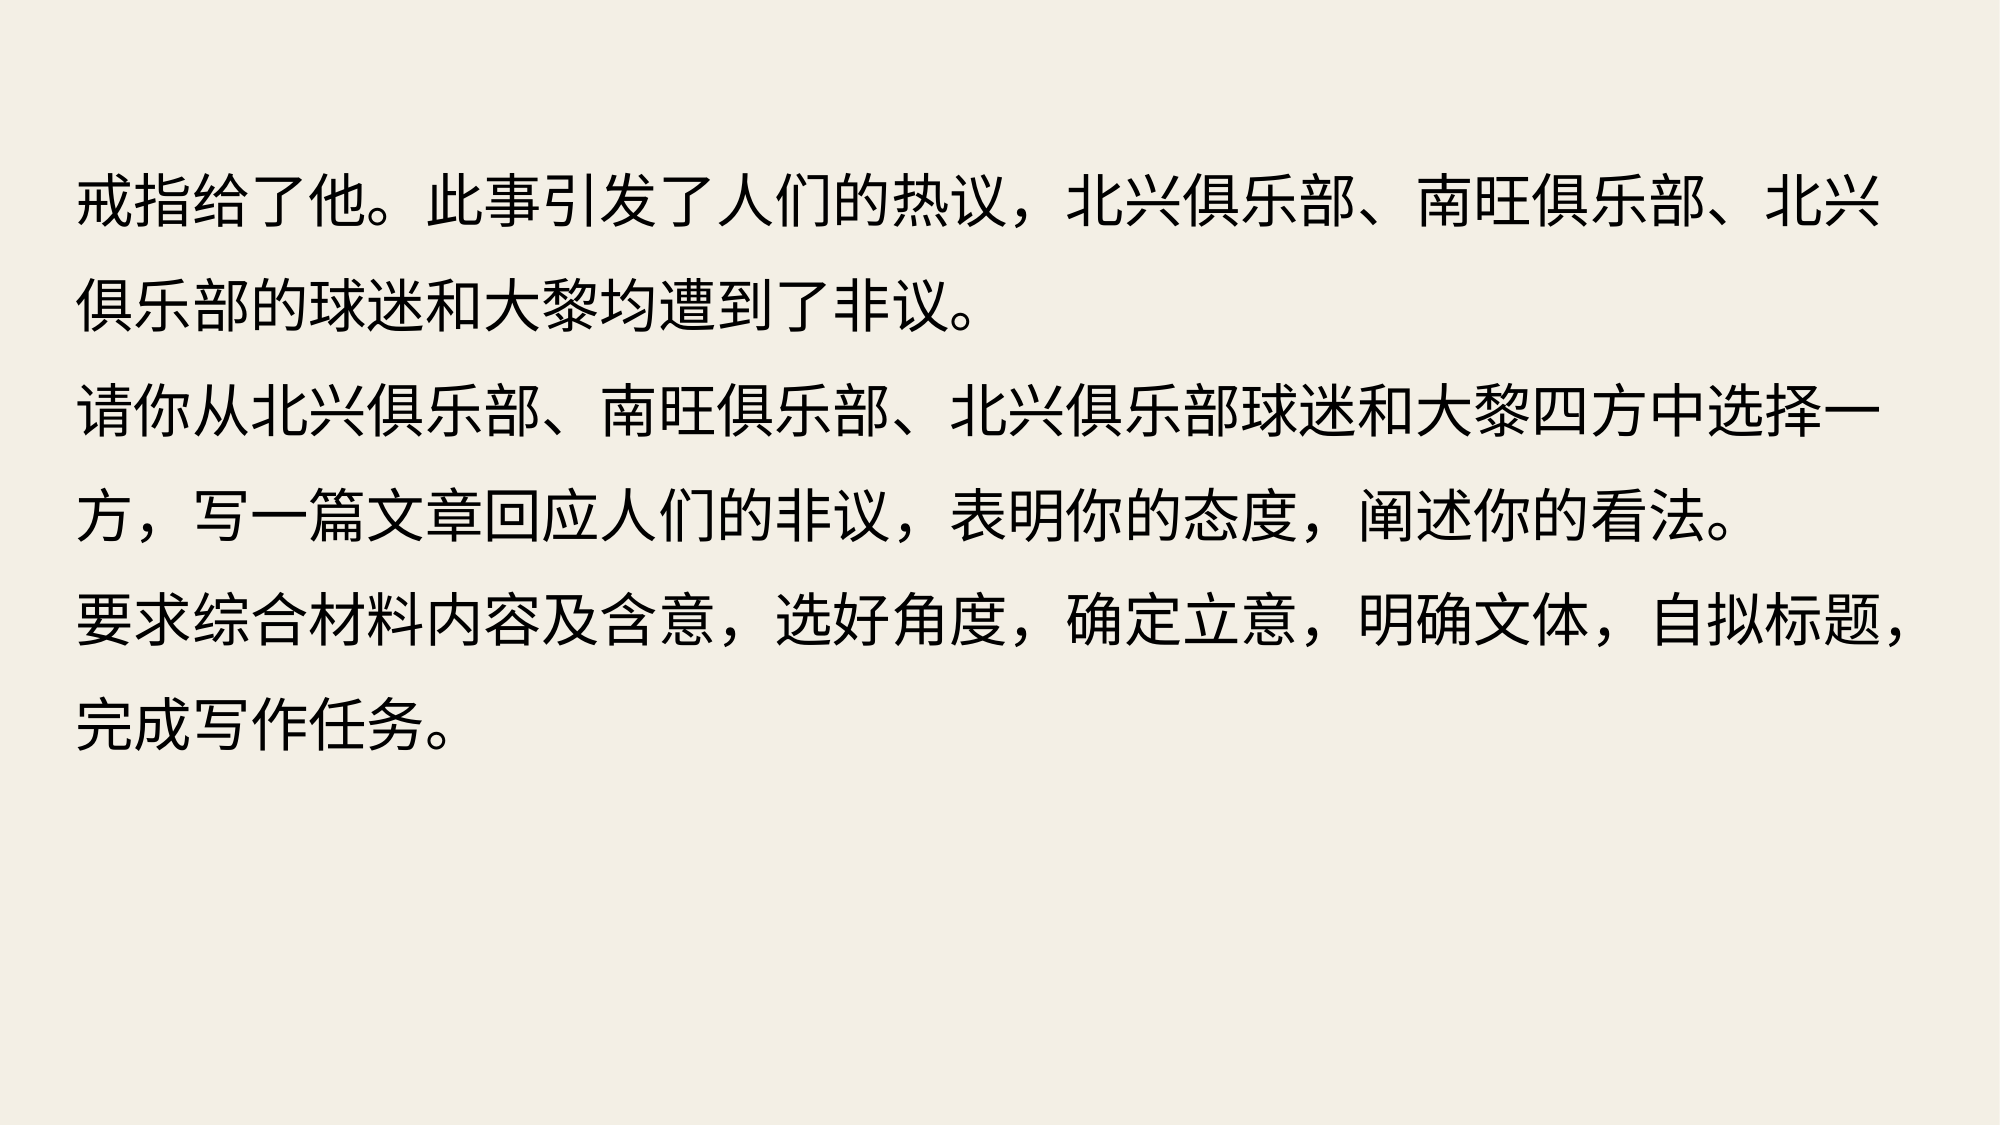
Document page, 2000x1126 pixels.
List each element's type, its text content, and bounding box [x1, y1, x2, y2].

text_box 戒指给了他。此事引发了人们的热议，北兴俱乐部、南旺俱乐部、北兴俱乐部的球迷和大黎均遭到了非议。 请你从北兴俱乐部、南旺俱乐部、北兴俱乐部球迷和大黎四方中选择一方，写一篇文章回应人们的非议，表明你的态度，阐述你的看法。 要求综合材料内容及含意，选好角度，确定立意，明确文体，自拟标题，完成写作任务。 [55, 118, 1939, 769]
